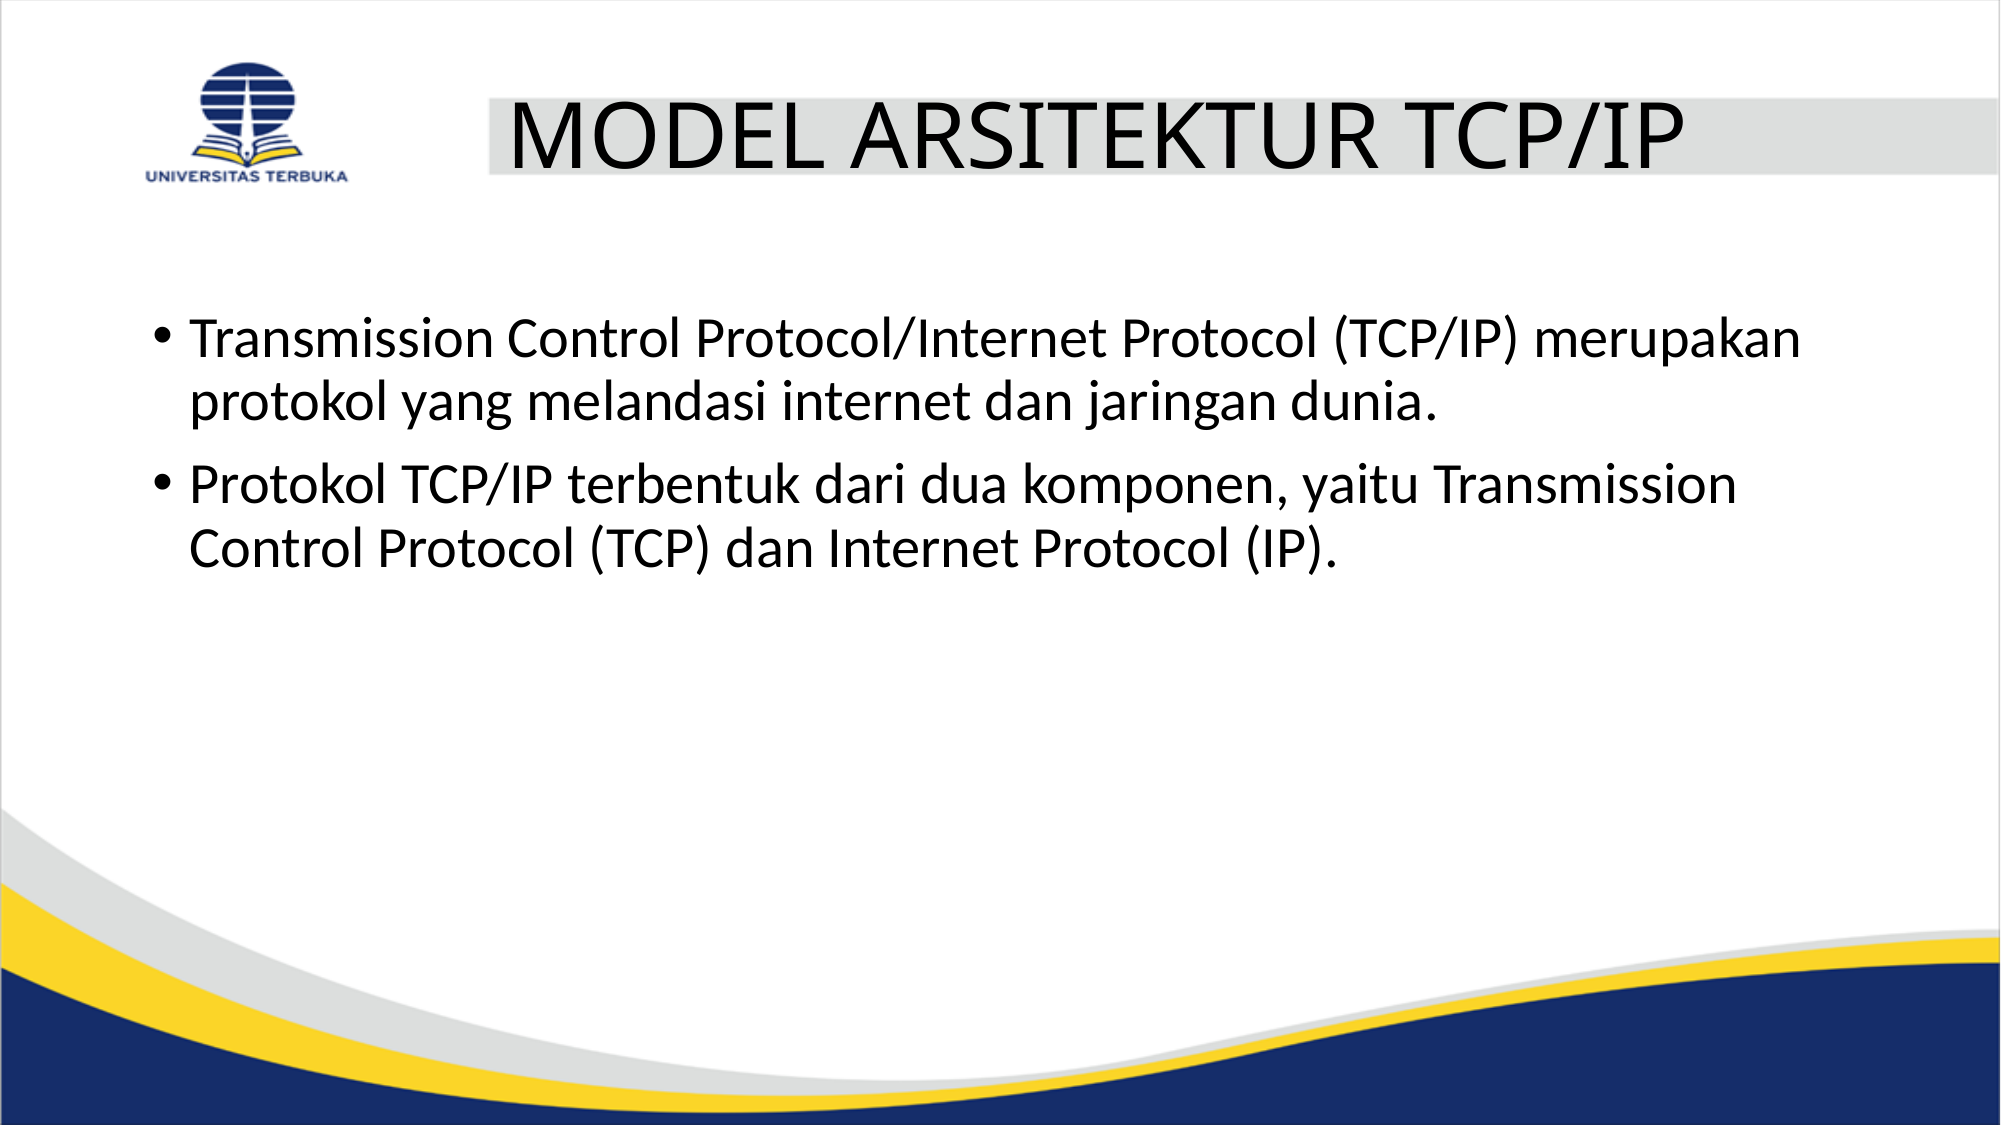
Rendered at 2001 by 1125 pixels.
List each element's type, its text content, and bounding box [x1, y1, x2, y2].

picture [0, 0, 2001, 1125]
title MODEL ARSITEKTUR TCP/IP [491, 59, 1863, 218]
list Transmission Control Protocol/Internet Protocol (TCP/IP) merupakan protokol yang melandasi internet dan jaringan dunia. Protokol TCP/IP terbentuk dari dua komponen, yaitu Transmission Control Protocol (TCP) dan Internet Protocol (IP). [137, 299, 1863, 1014]
